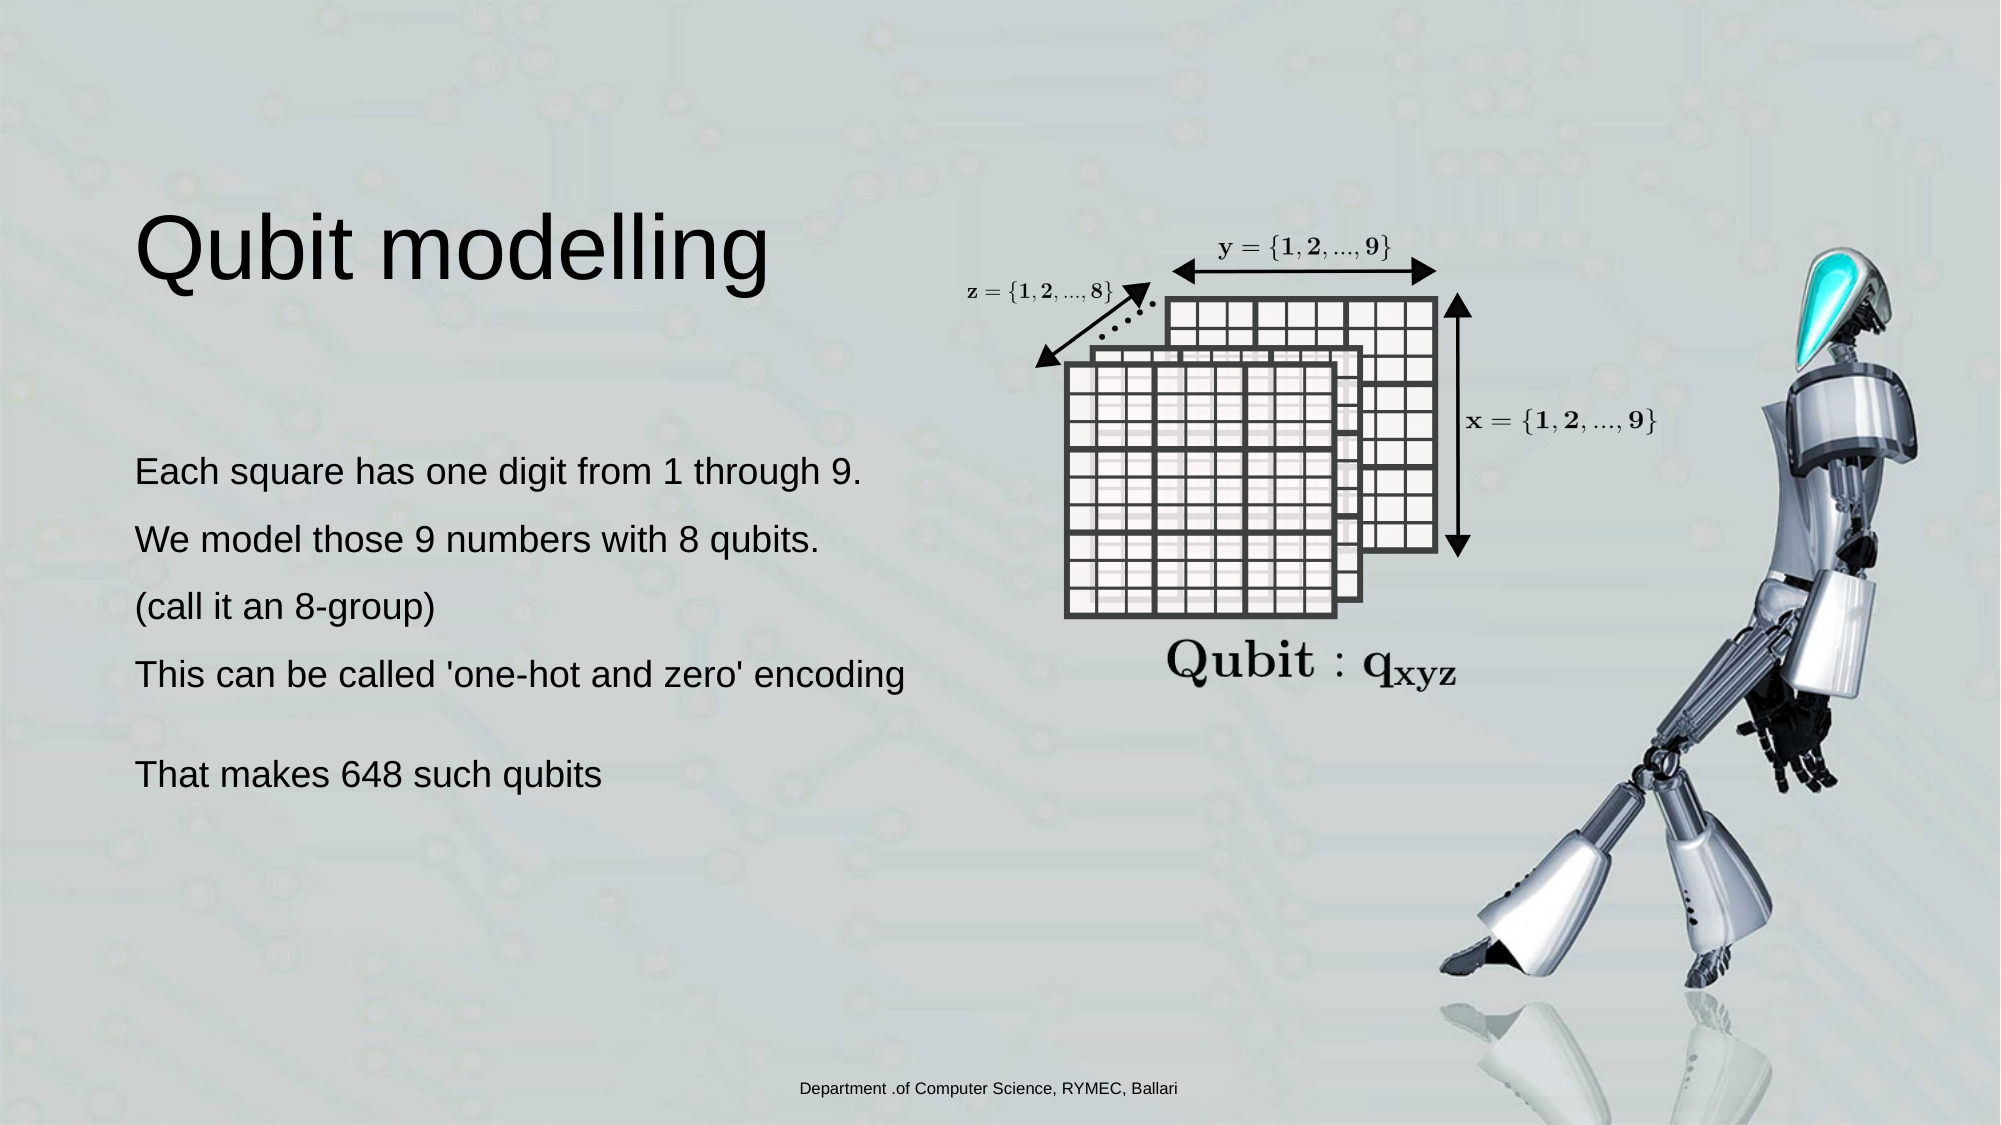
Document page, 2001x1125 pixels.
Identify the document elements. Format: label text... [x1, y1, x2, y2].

text_box Each square has one digit from 1 through 9. We model those 9 numbers with 8 qubits. (call it an 8-group) This can be called 'one-hot and zero' encoding That makes 648 such qubits [119, 409, 1336, 716]
picture [0, 0, 2001, 1125]
text_box Qubit modelling [119, 185, 858, 273]
text_box Department .of Computer Science, RYMEC, Ballari [784, 1070, 1292, 1125]
